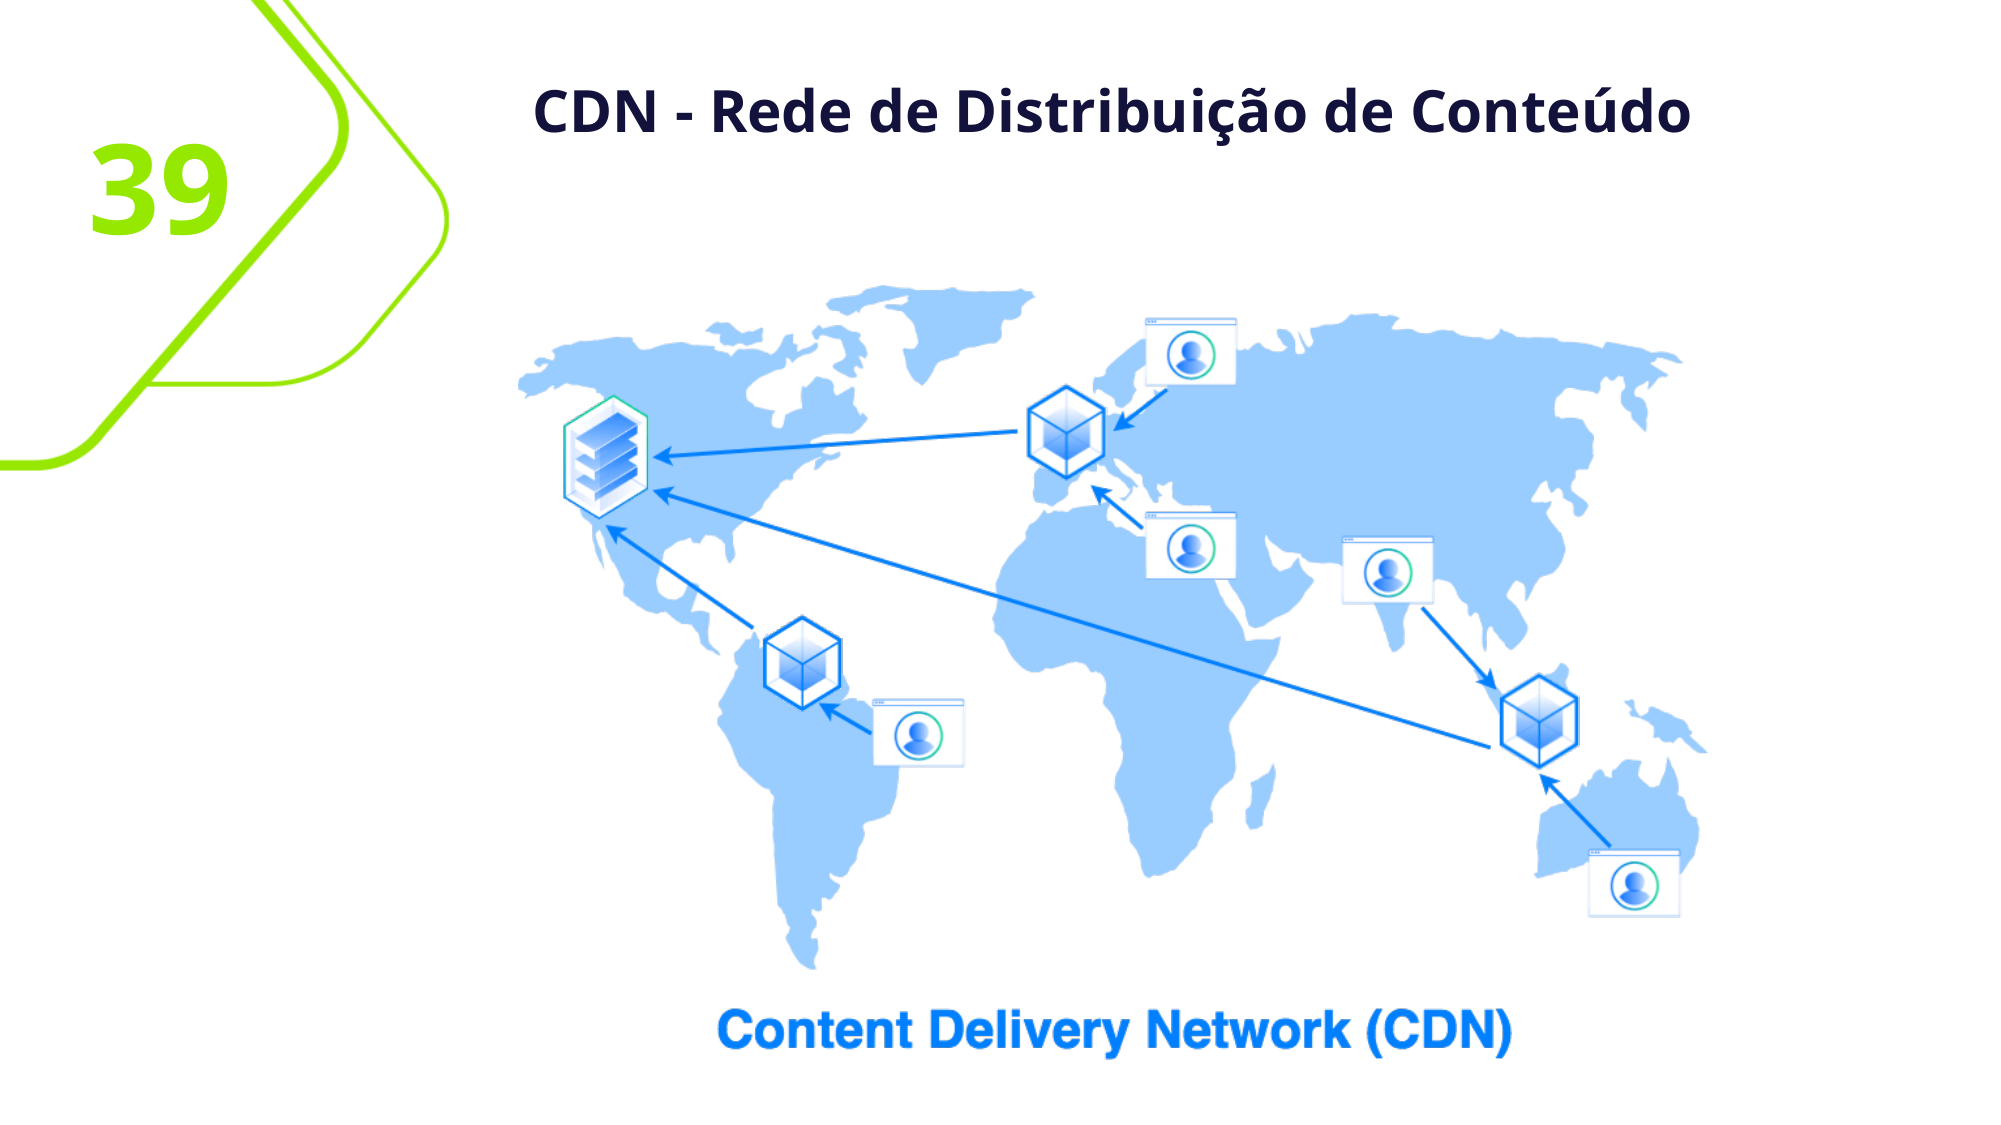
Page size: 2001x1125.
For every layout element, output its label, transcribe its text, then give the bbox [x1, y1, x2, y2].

picture [0, 0, 2001, 1125]
text_box CDN - Rede de Distribuição de Conteúdo [518, 66, 1908, 222]
text_box 39 [74, 101, 415, 267]
